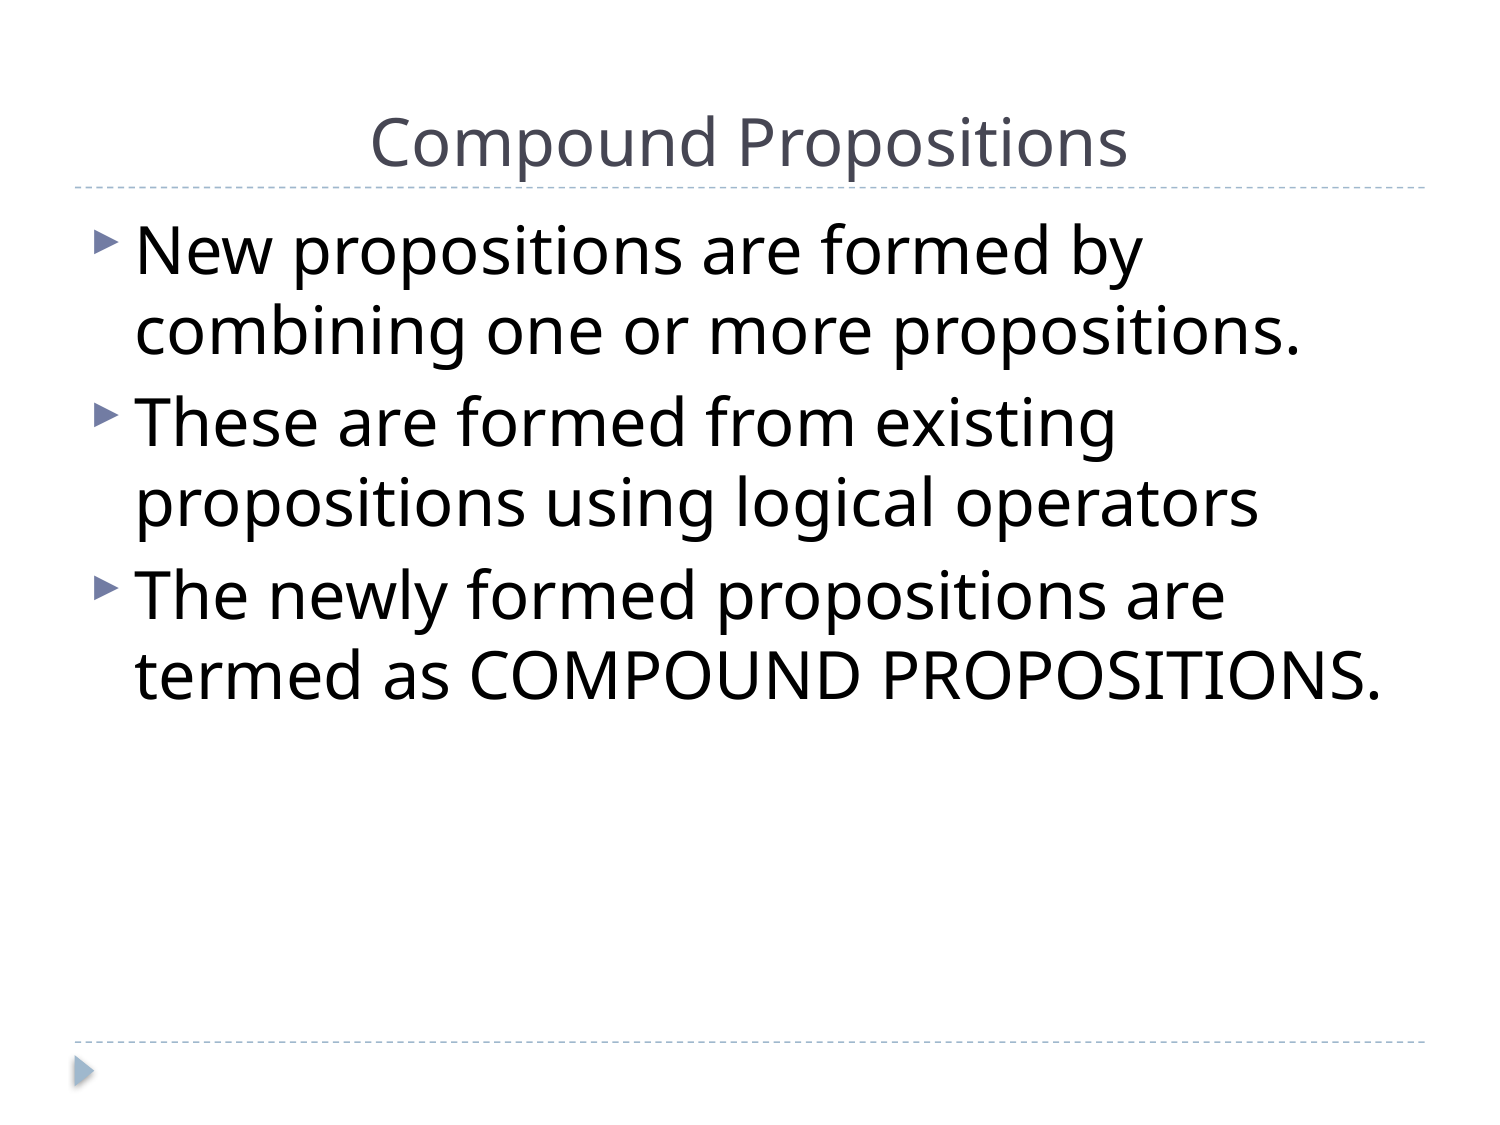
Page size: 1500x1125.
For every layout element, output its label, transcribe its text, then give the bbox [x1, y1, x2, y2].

list New propositions are formed by combining one or more propositions. These are formed from existing propositions using logical operators The newly formed propositions are termed as COMPOUND PROPOSITIONS. [75, 200, 1425, 1010]
title Compound Propositions [75, 24, 1425, 188]
